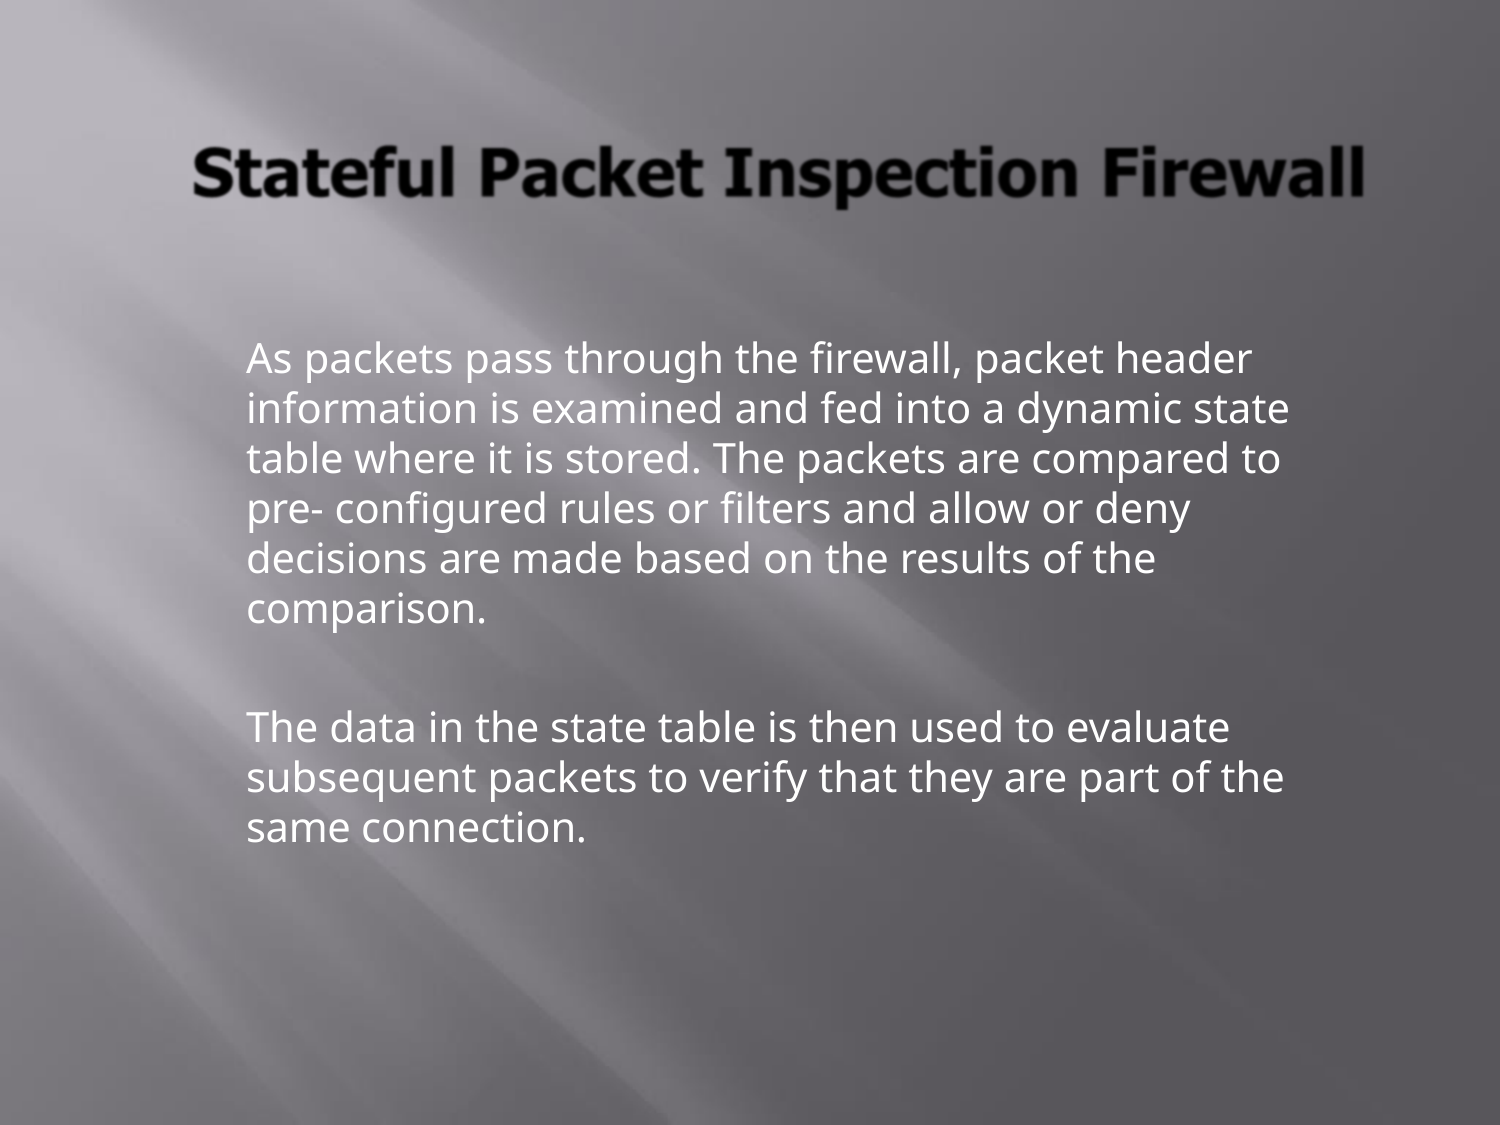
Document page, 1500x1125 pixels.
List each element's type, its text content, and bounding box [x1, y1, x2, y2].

picture [0, 0, 1500, 1125]
text_box As packets pass through the firewall, packet header information is examined and fed into a dynamic state table where it is stored. The packets are compared to pre- configured rules or filters and allow or deny decisions are made based on the results of the comparison. The data in the state table is then used to evaluate subsequent packets to verify that they are part of the same connection. [244, 329, 1340, 851]
